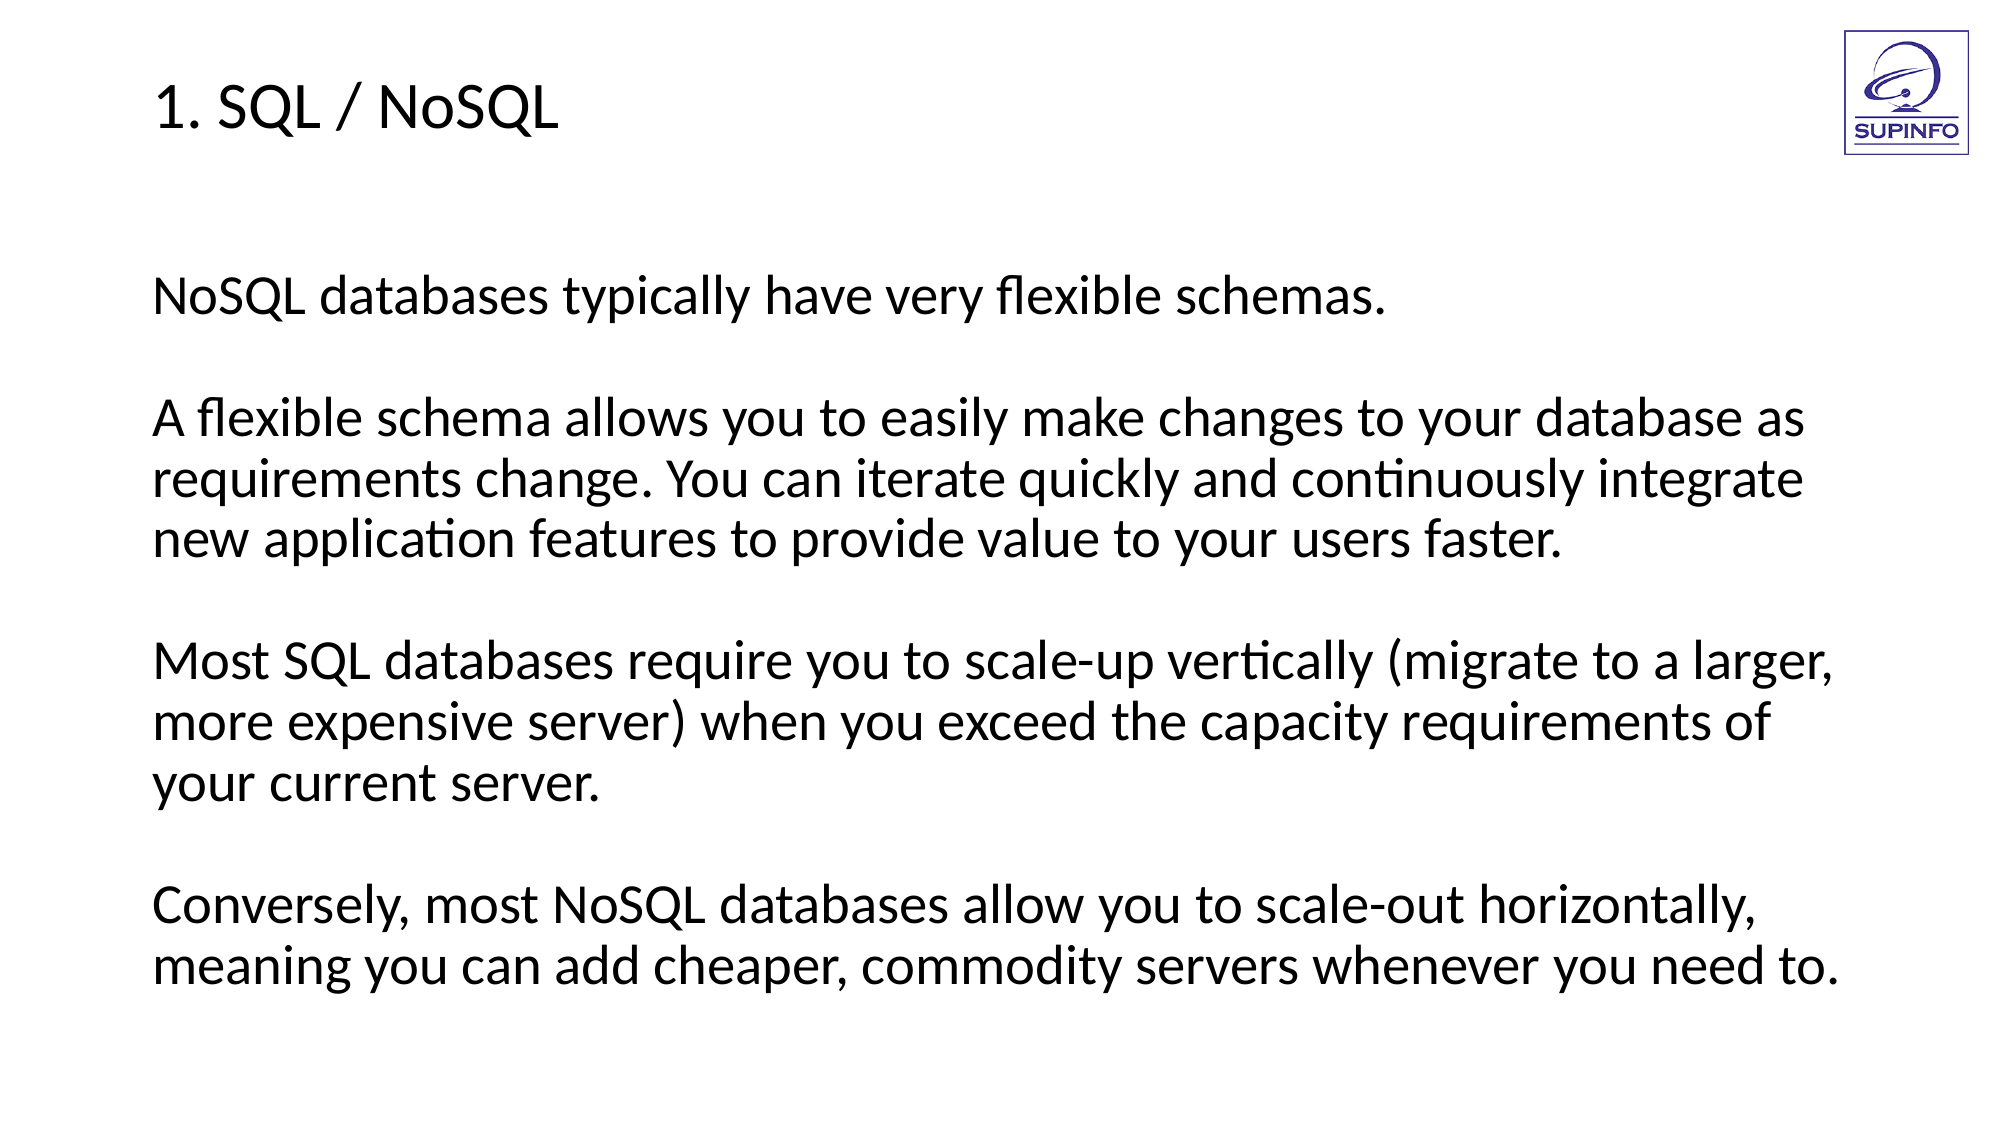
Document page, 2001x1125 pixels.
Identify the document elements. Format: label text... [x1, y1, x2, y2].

picture [1844, 30, 1969, 155]
list 1. SQL / NoSQL [137, 63, 1862, 157]
list NoSQL databases typically have very flexible schemas. A flexible schema allows you to easily make changes to your database as requirements change. You can iterate quickly and continuously integrate new application features to provide value to your users faster. Most SQL databases require you to scale-up vertically (migrate to a larger, more expensive server) when you exceed the capacity requirements of your current server. Conversely, most NoSQL databases allow you to scale-out horizontally, meaning you can add cheaper, commodity servers whenever you need to. [137, 257, 1863, 1014]
